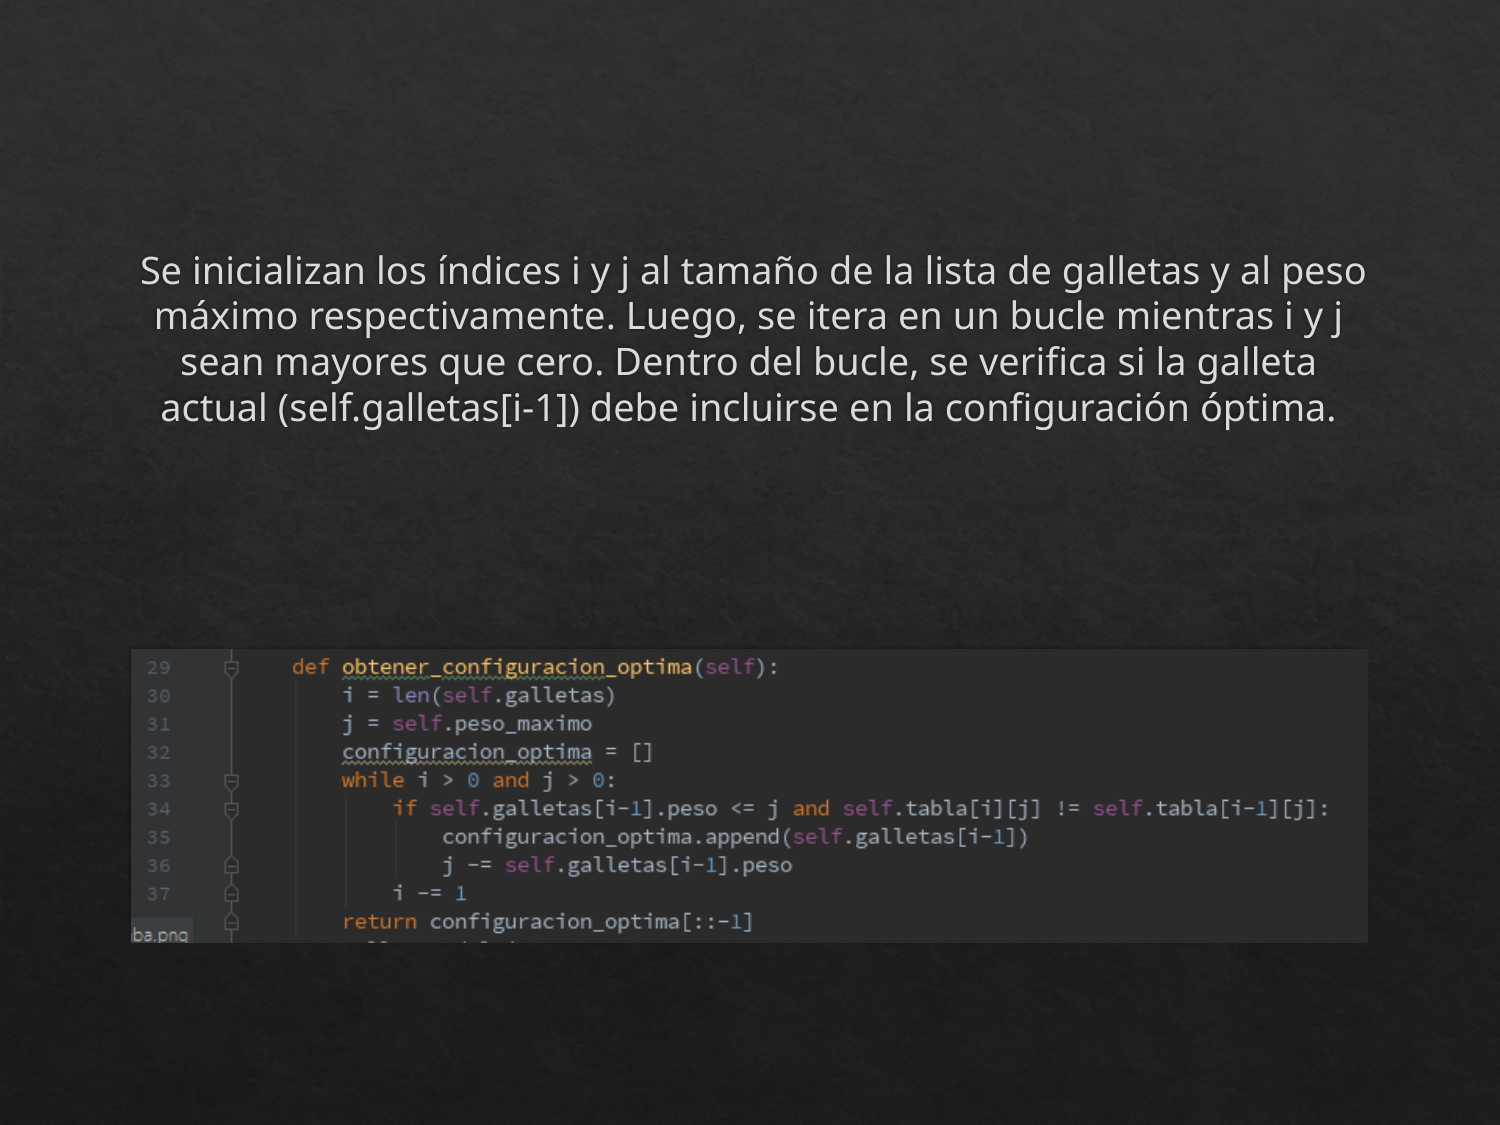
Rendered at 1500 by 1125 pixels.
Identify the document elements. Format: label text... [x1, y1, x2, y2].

title Se inicializan los índices i y j al tamaño de la lista de galletas y al peso máximo respectivamente. Luego, se itera en un bucle mientras i y j sean mayores que cero. Dentro del bucle, se verifica si la galleta actual (self.galletas[i-1]) debe incluirse en la configuración óptima. [112, 237, 1387, 438]
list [131, 649, 1368, 943]
